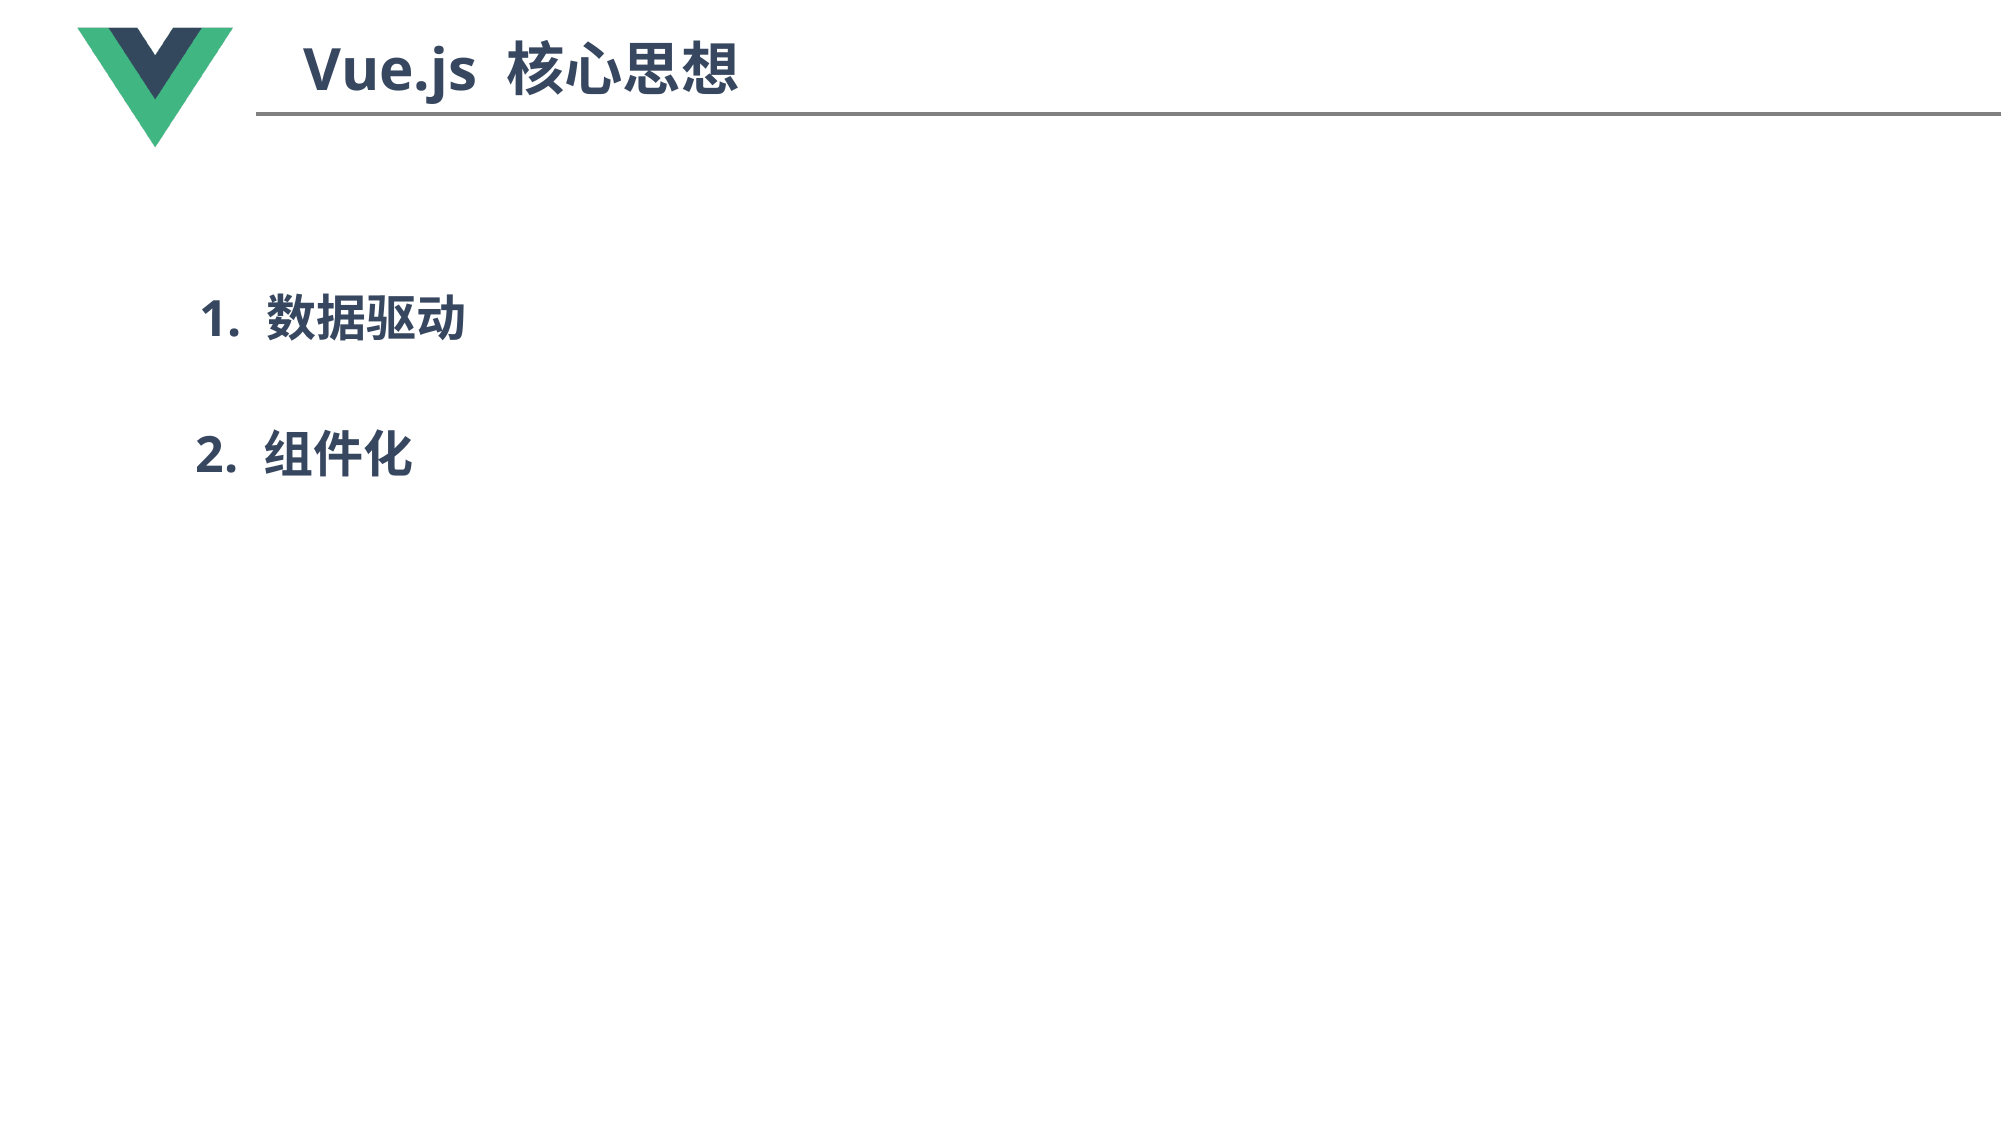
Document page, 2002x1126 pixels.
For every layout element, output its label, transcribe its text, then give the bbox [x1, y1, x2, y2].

text_box Vue.js 核心思想 [251, 24, 792, 110]
picture [77, 18, 233, 157]
text_box 2. 组件化 [180, 415, 429, 491]
text_box 1. 数据驱动 [184, 279, 483, 415]
